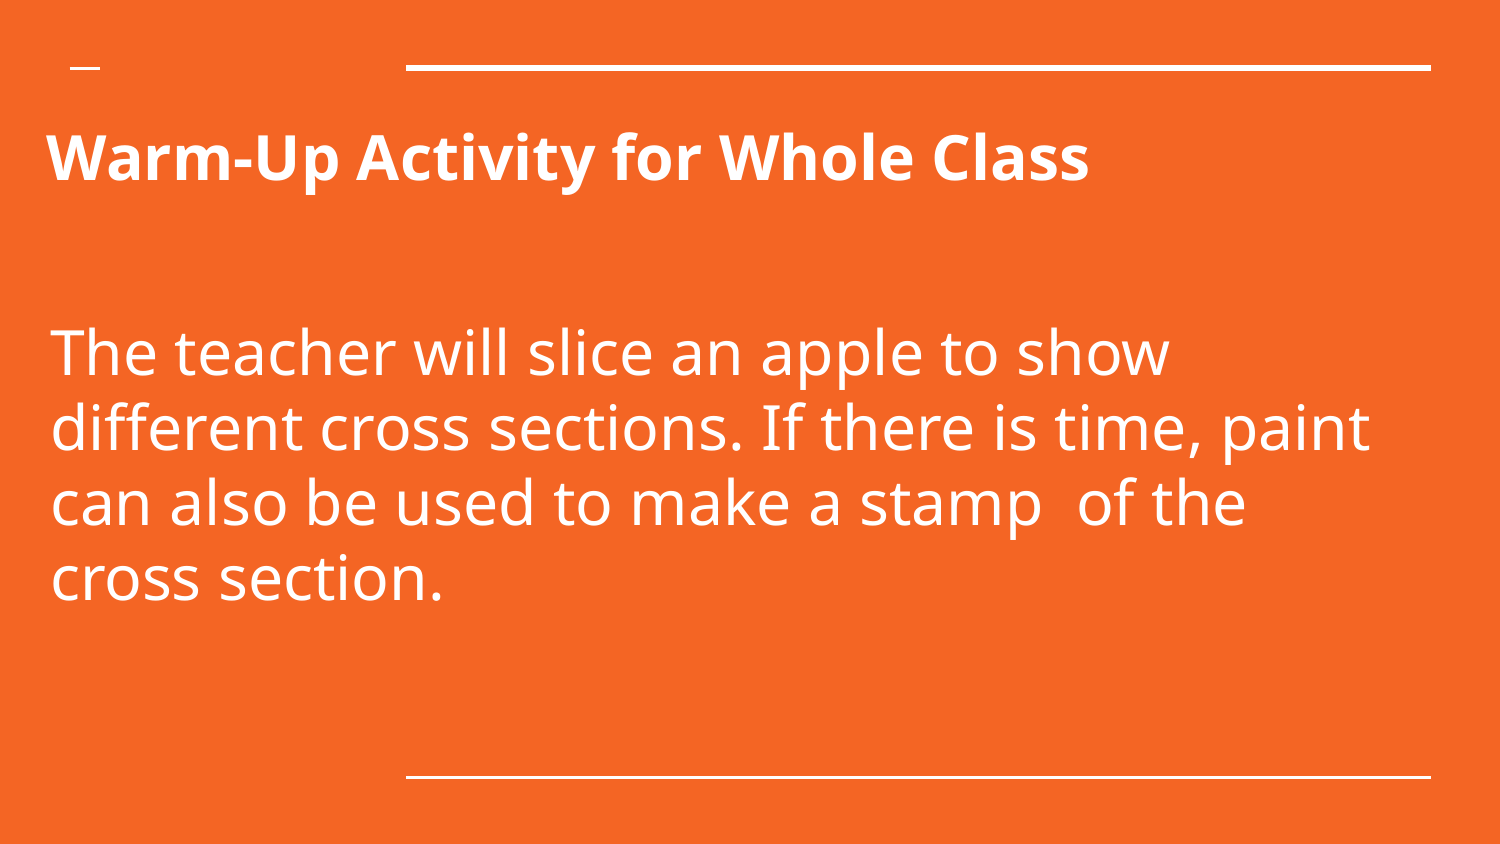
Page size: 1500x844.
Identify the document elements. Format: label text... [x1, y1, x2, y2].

subtitle The teacher will slice an apple to show different cross sections. If there is time, paint can also be used to make a stamp of the cross section. [34, 216, 1431, 628]
title Warm-Up Activity for Whole Class [31, 103, 1428, 217]
